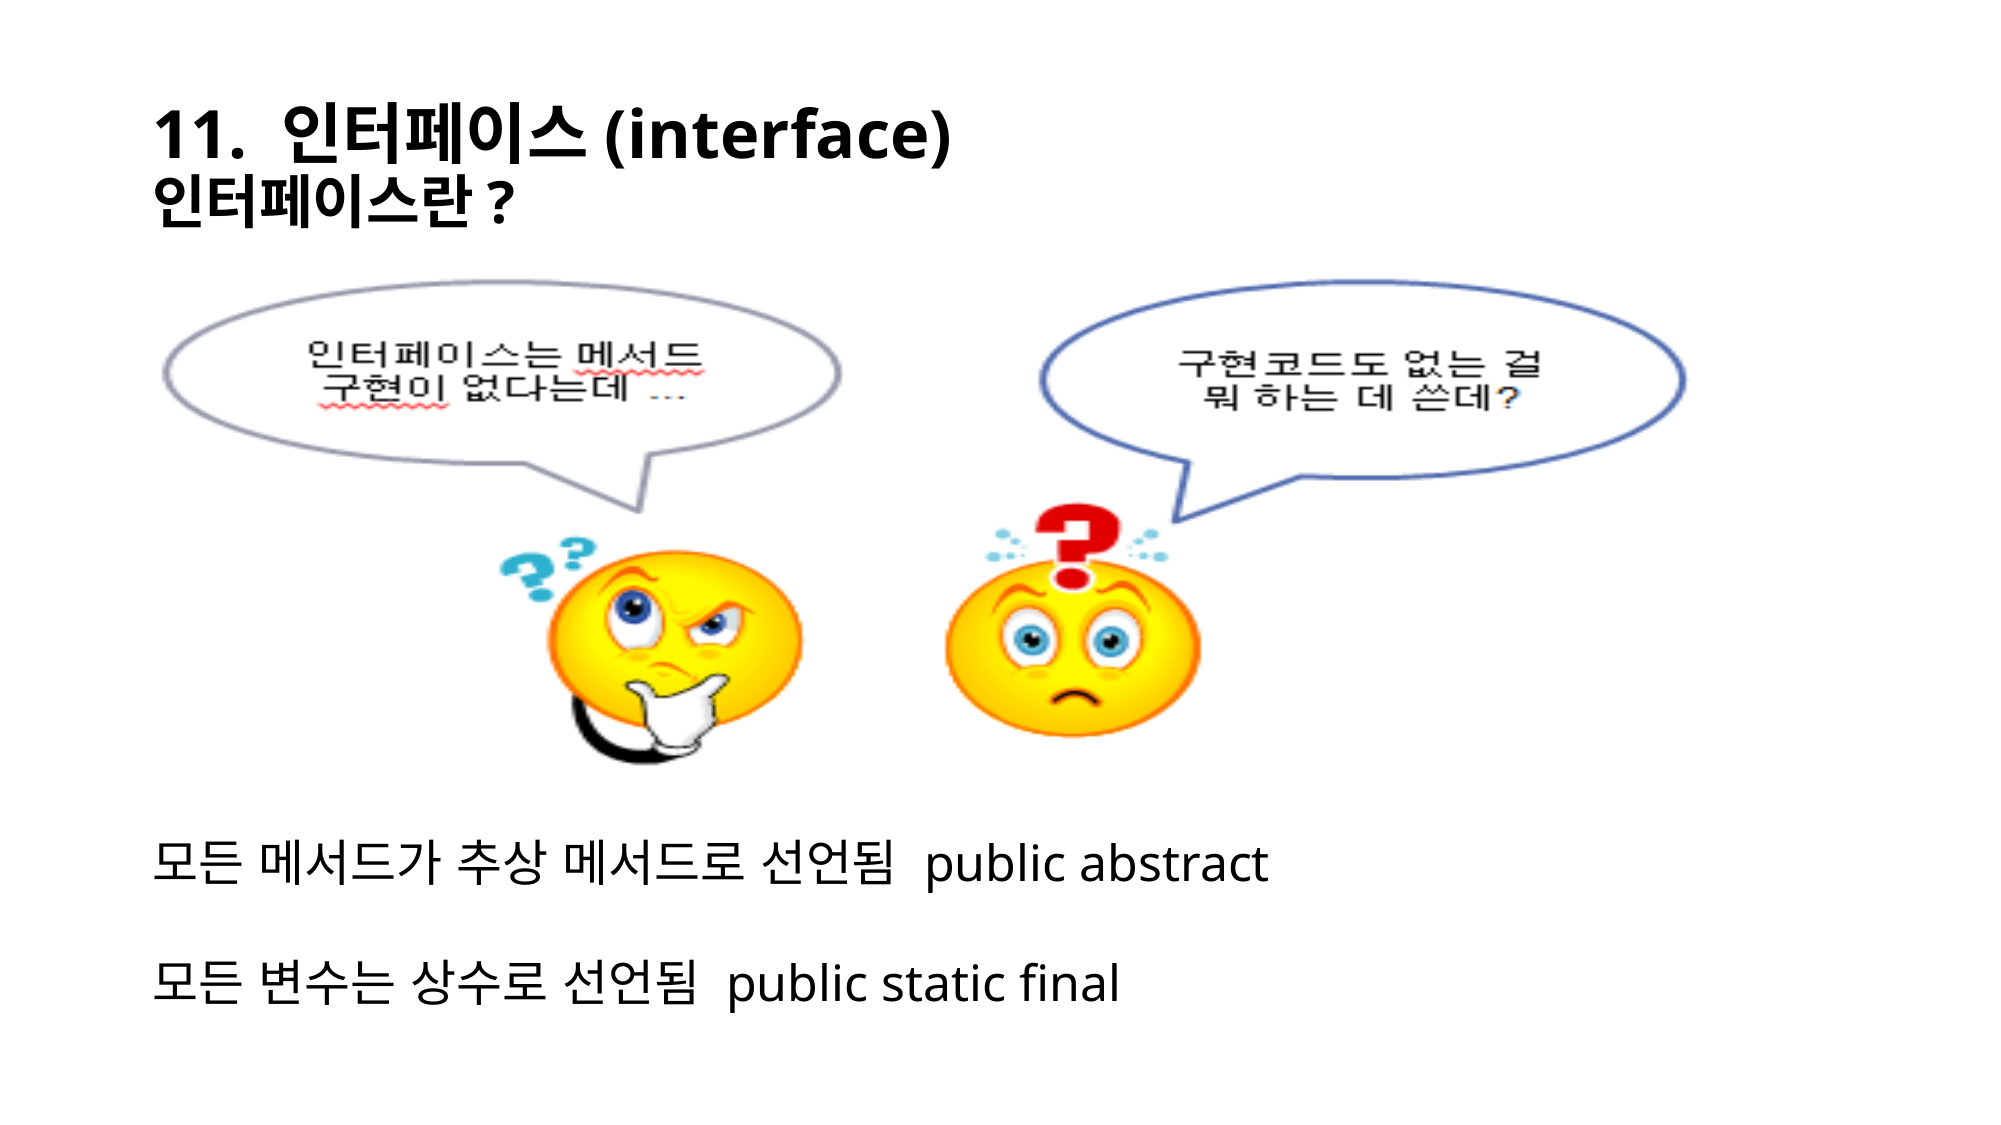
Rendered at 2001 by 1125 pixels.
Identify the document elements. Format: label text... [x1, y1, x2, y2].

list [124, 244, 1716, 792]
text_box 모든 메서드가 추상 메서드로 선언됨 public abstract 모든 변수는 상수로 선언됨 public static final [137, 824, 1569, 1020]
title 11. 인터페이스(interface) 인터페이스란? [137, 59, 1863, 278]
